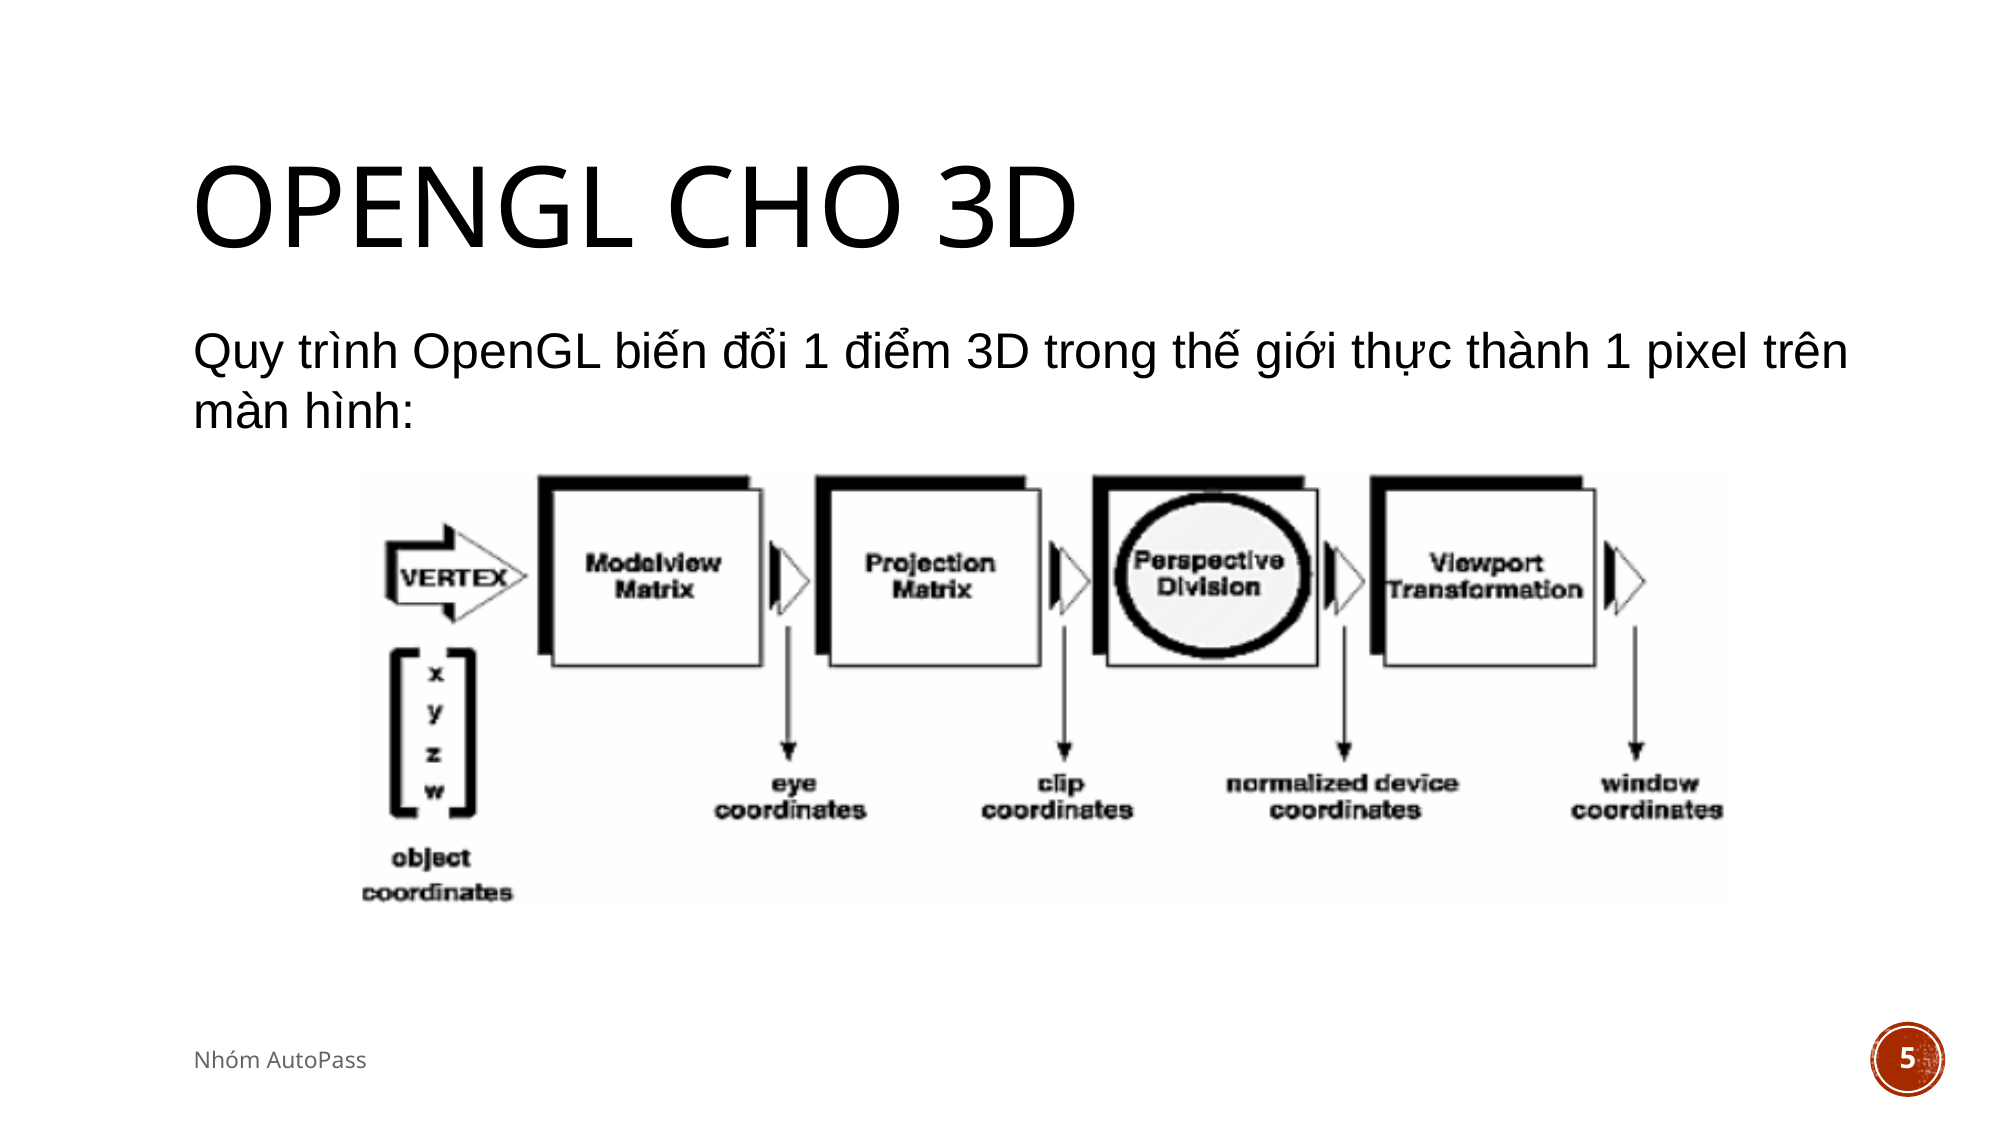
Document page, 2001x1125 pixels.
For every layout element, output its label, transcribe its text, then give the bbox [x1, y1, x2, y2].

picture [320, 445, 1775, 958]
slide_number 5 [1855, 1028, 1961, 1089]
text_box Quy trình OpenGL biến đổi 1 điểm 3D trong thế giới thực thành 1 pixel trên màn hình: [178, 310, 1886, 446]
title OPENGL CHO 3D [175, 79, 1826, 344]
footer Nhóm AutoPass [178, 1028, 1217, 1089]
